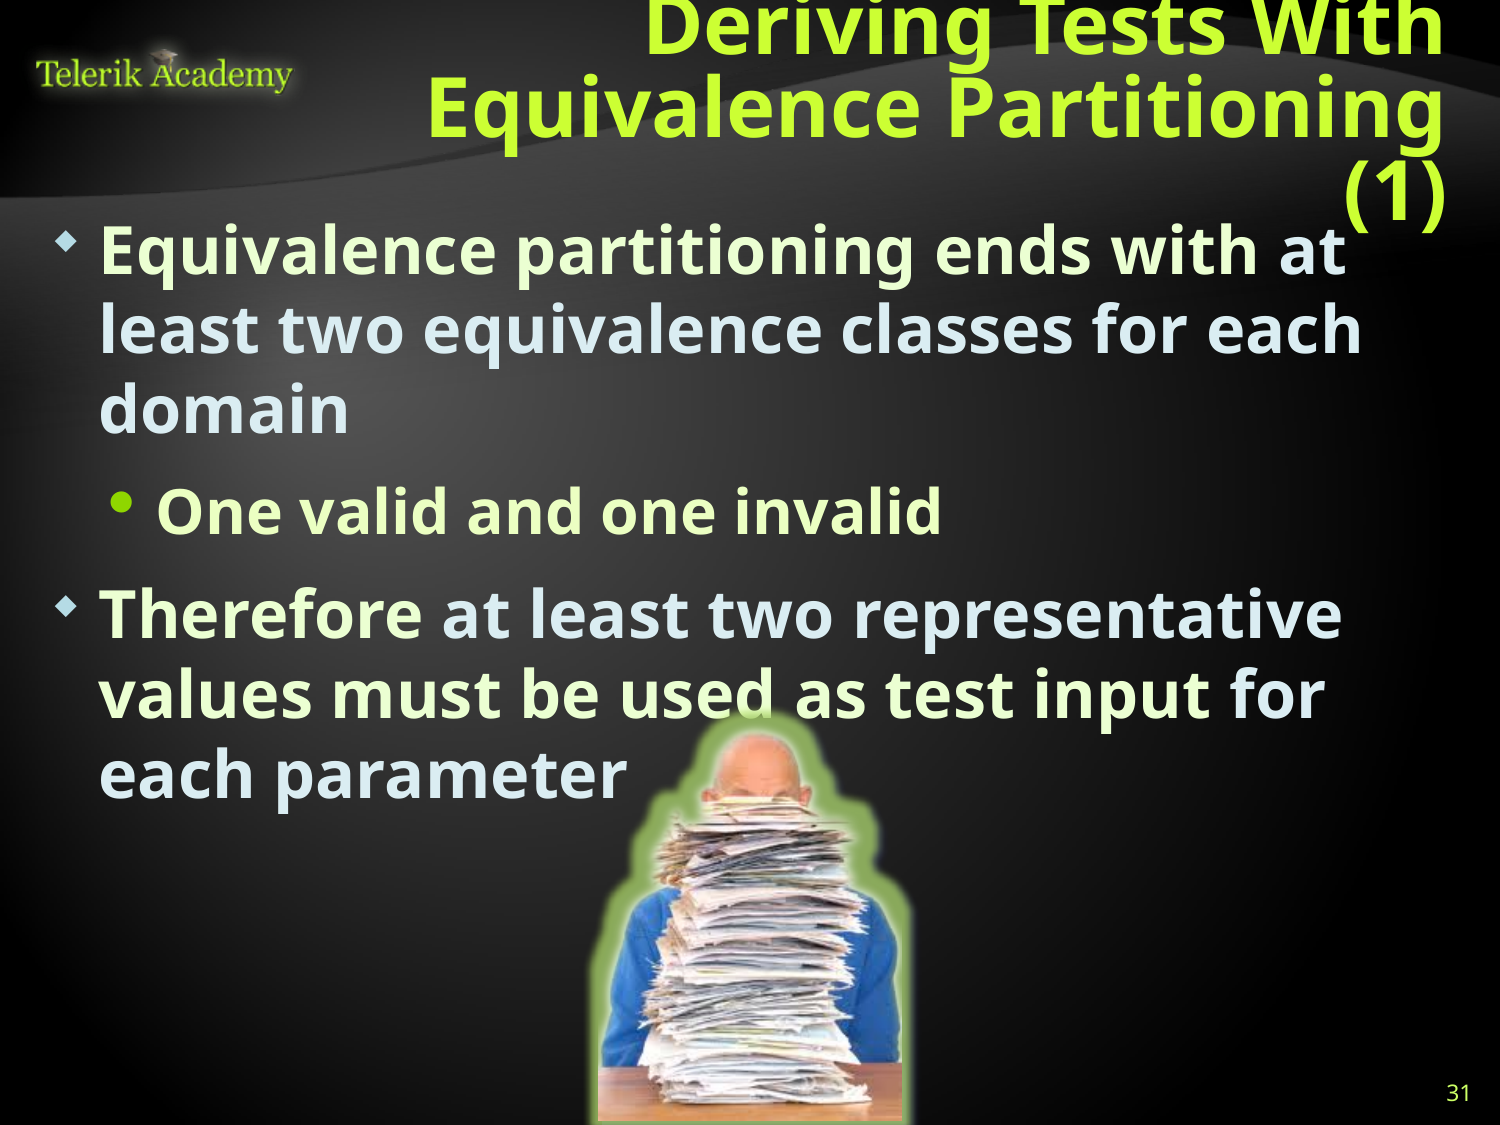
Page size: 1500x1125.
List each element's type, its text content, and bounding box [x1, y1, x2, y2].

title Deriving Tests With Equivalence Partitioning (1) [300, 37, 1463, 188]
picture [598, 718, 902, 1122]
picture [0, 0, 1500, 1125]
slide_number 31 [1412, 1074, 1488, 1113]
list Equivalence partitioning ends with at least two equivalence classes for each domain One valid and one invalid Therefore at least two representative values must be used as test input for each parameter [37, 200, 1463, 1100]
